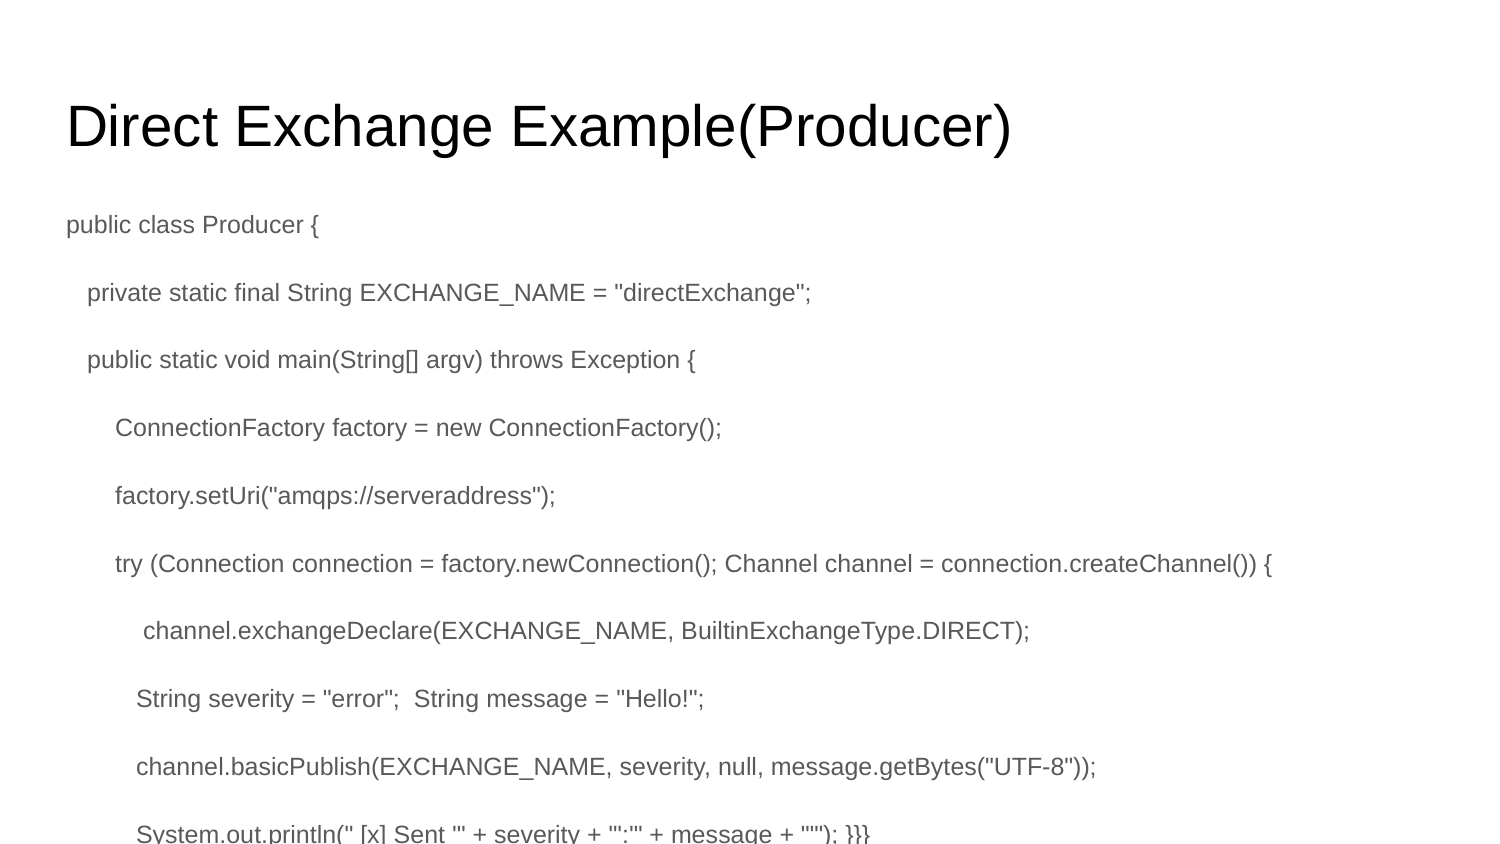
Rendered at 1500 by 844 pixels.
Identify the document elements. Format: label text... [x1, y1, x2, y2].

list public class Producer { private static final String EXCHANGE_NAME = "directExchange"; public static void main(String[] argv) throws Exception { ConnectionFactory factory = new ConnectionFactory(); factory.setUri("amqps://serveraddress"); try (Connection connection = factory.newConnection(); Channel channel = connection.createChannel()) { channel.exchangeDeclare(EXCHANGE_NAME, BuiltinExchangeType.DIRECT); String severity = "error"; String message = "Hello!"; channel.basicPublish(EXCHANGE_NAME, severity, null, message.getBytes("UTF-8")); System.out.println(" [x] Sent '" + severity + "':'" + message + "'"); }}} [51, 189, 1449, 750]
title Direct Exchange Example(Producer) [51, 72, 1449, 167]
